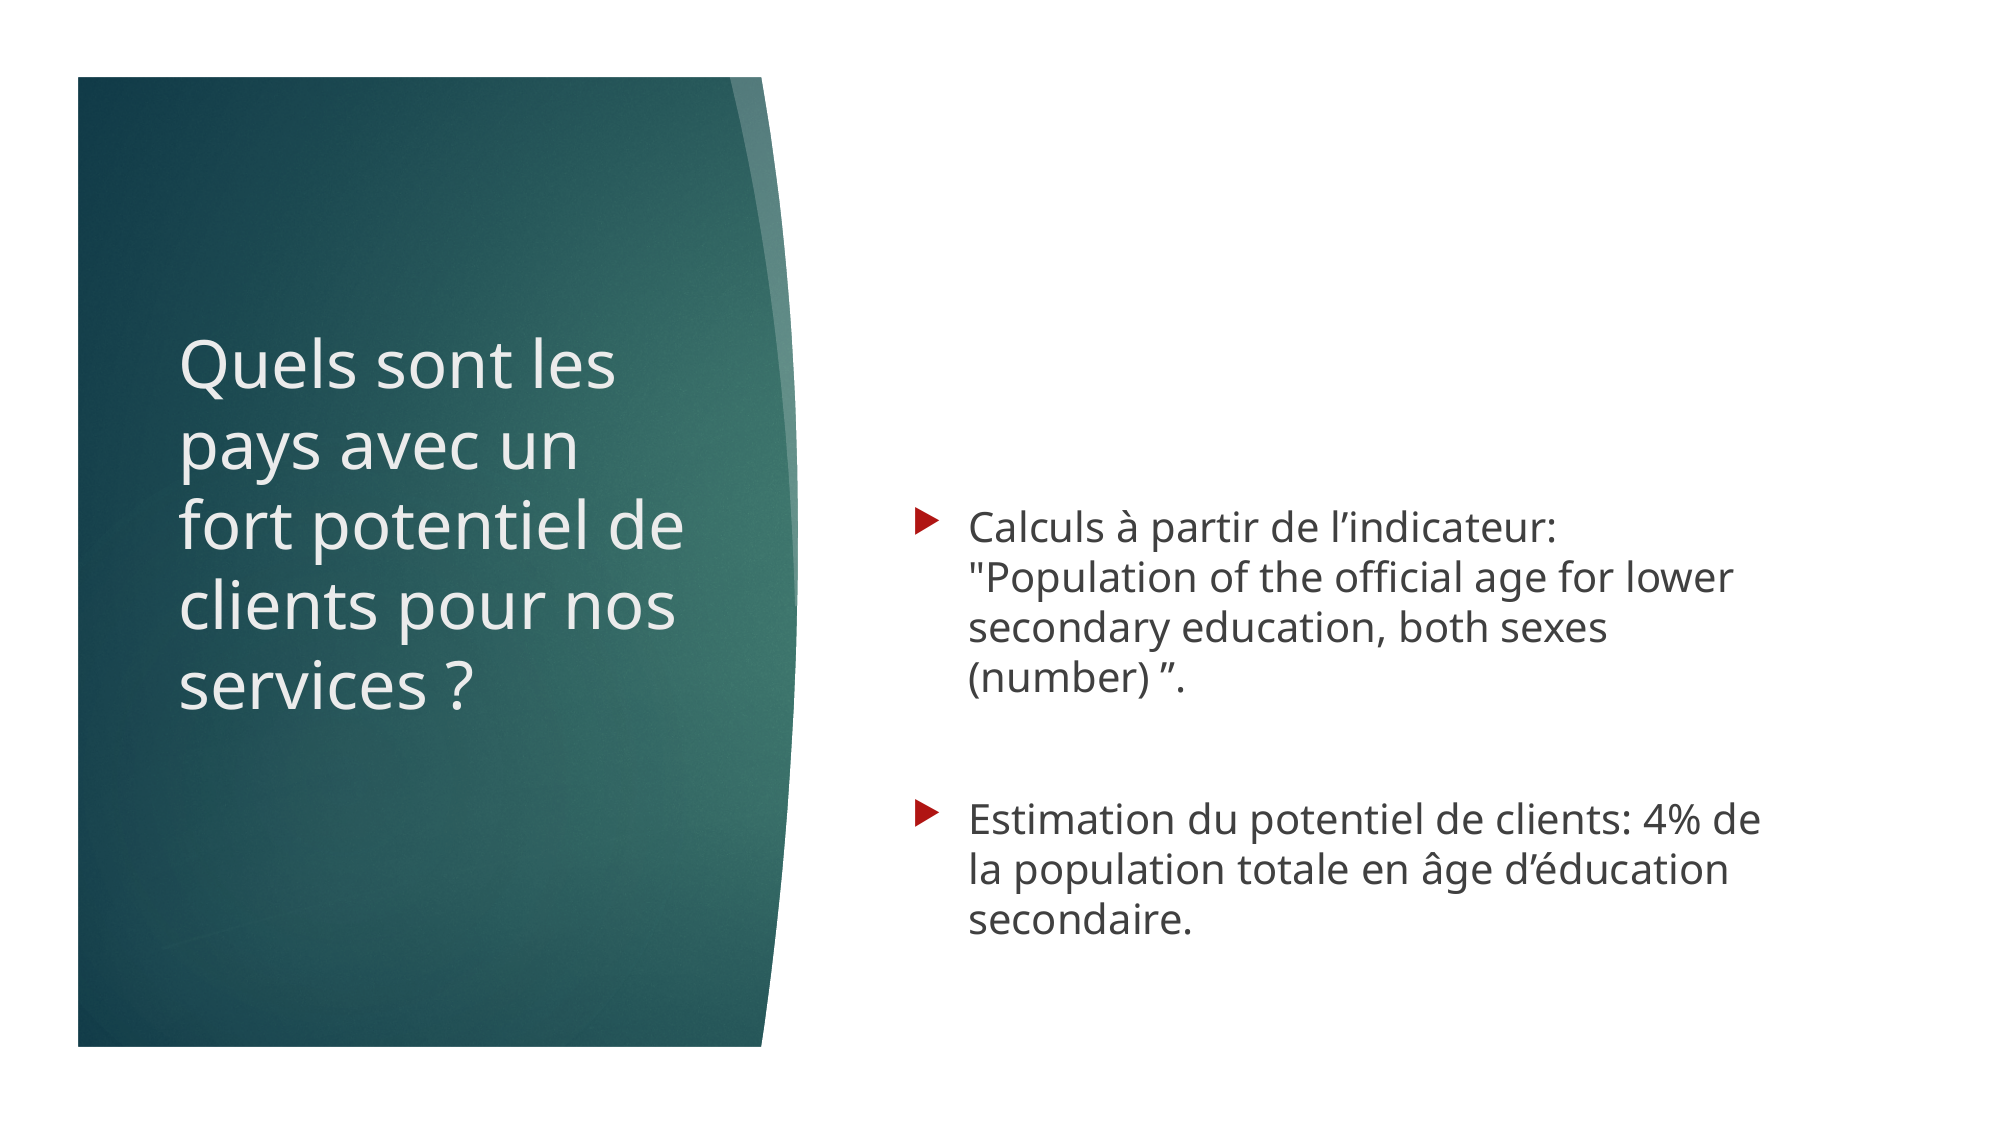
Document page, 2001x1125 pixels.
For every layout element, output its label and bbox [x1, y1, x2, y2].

text_box [0, 0, 2000, 1125]
